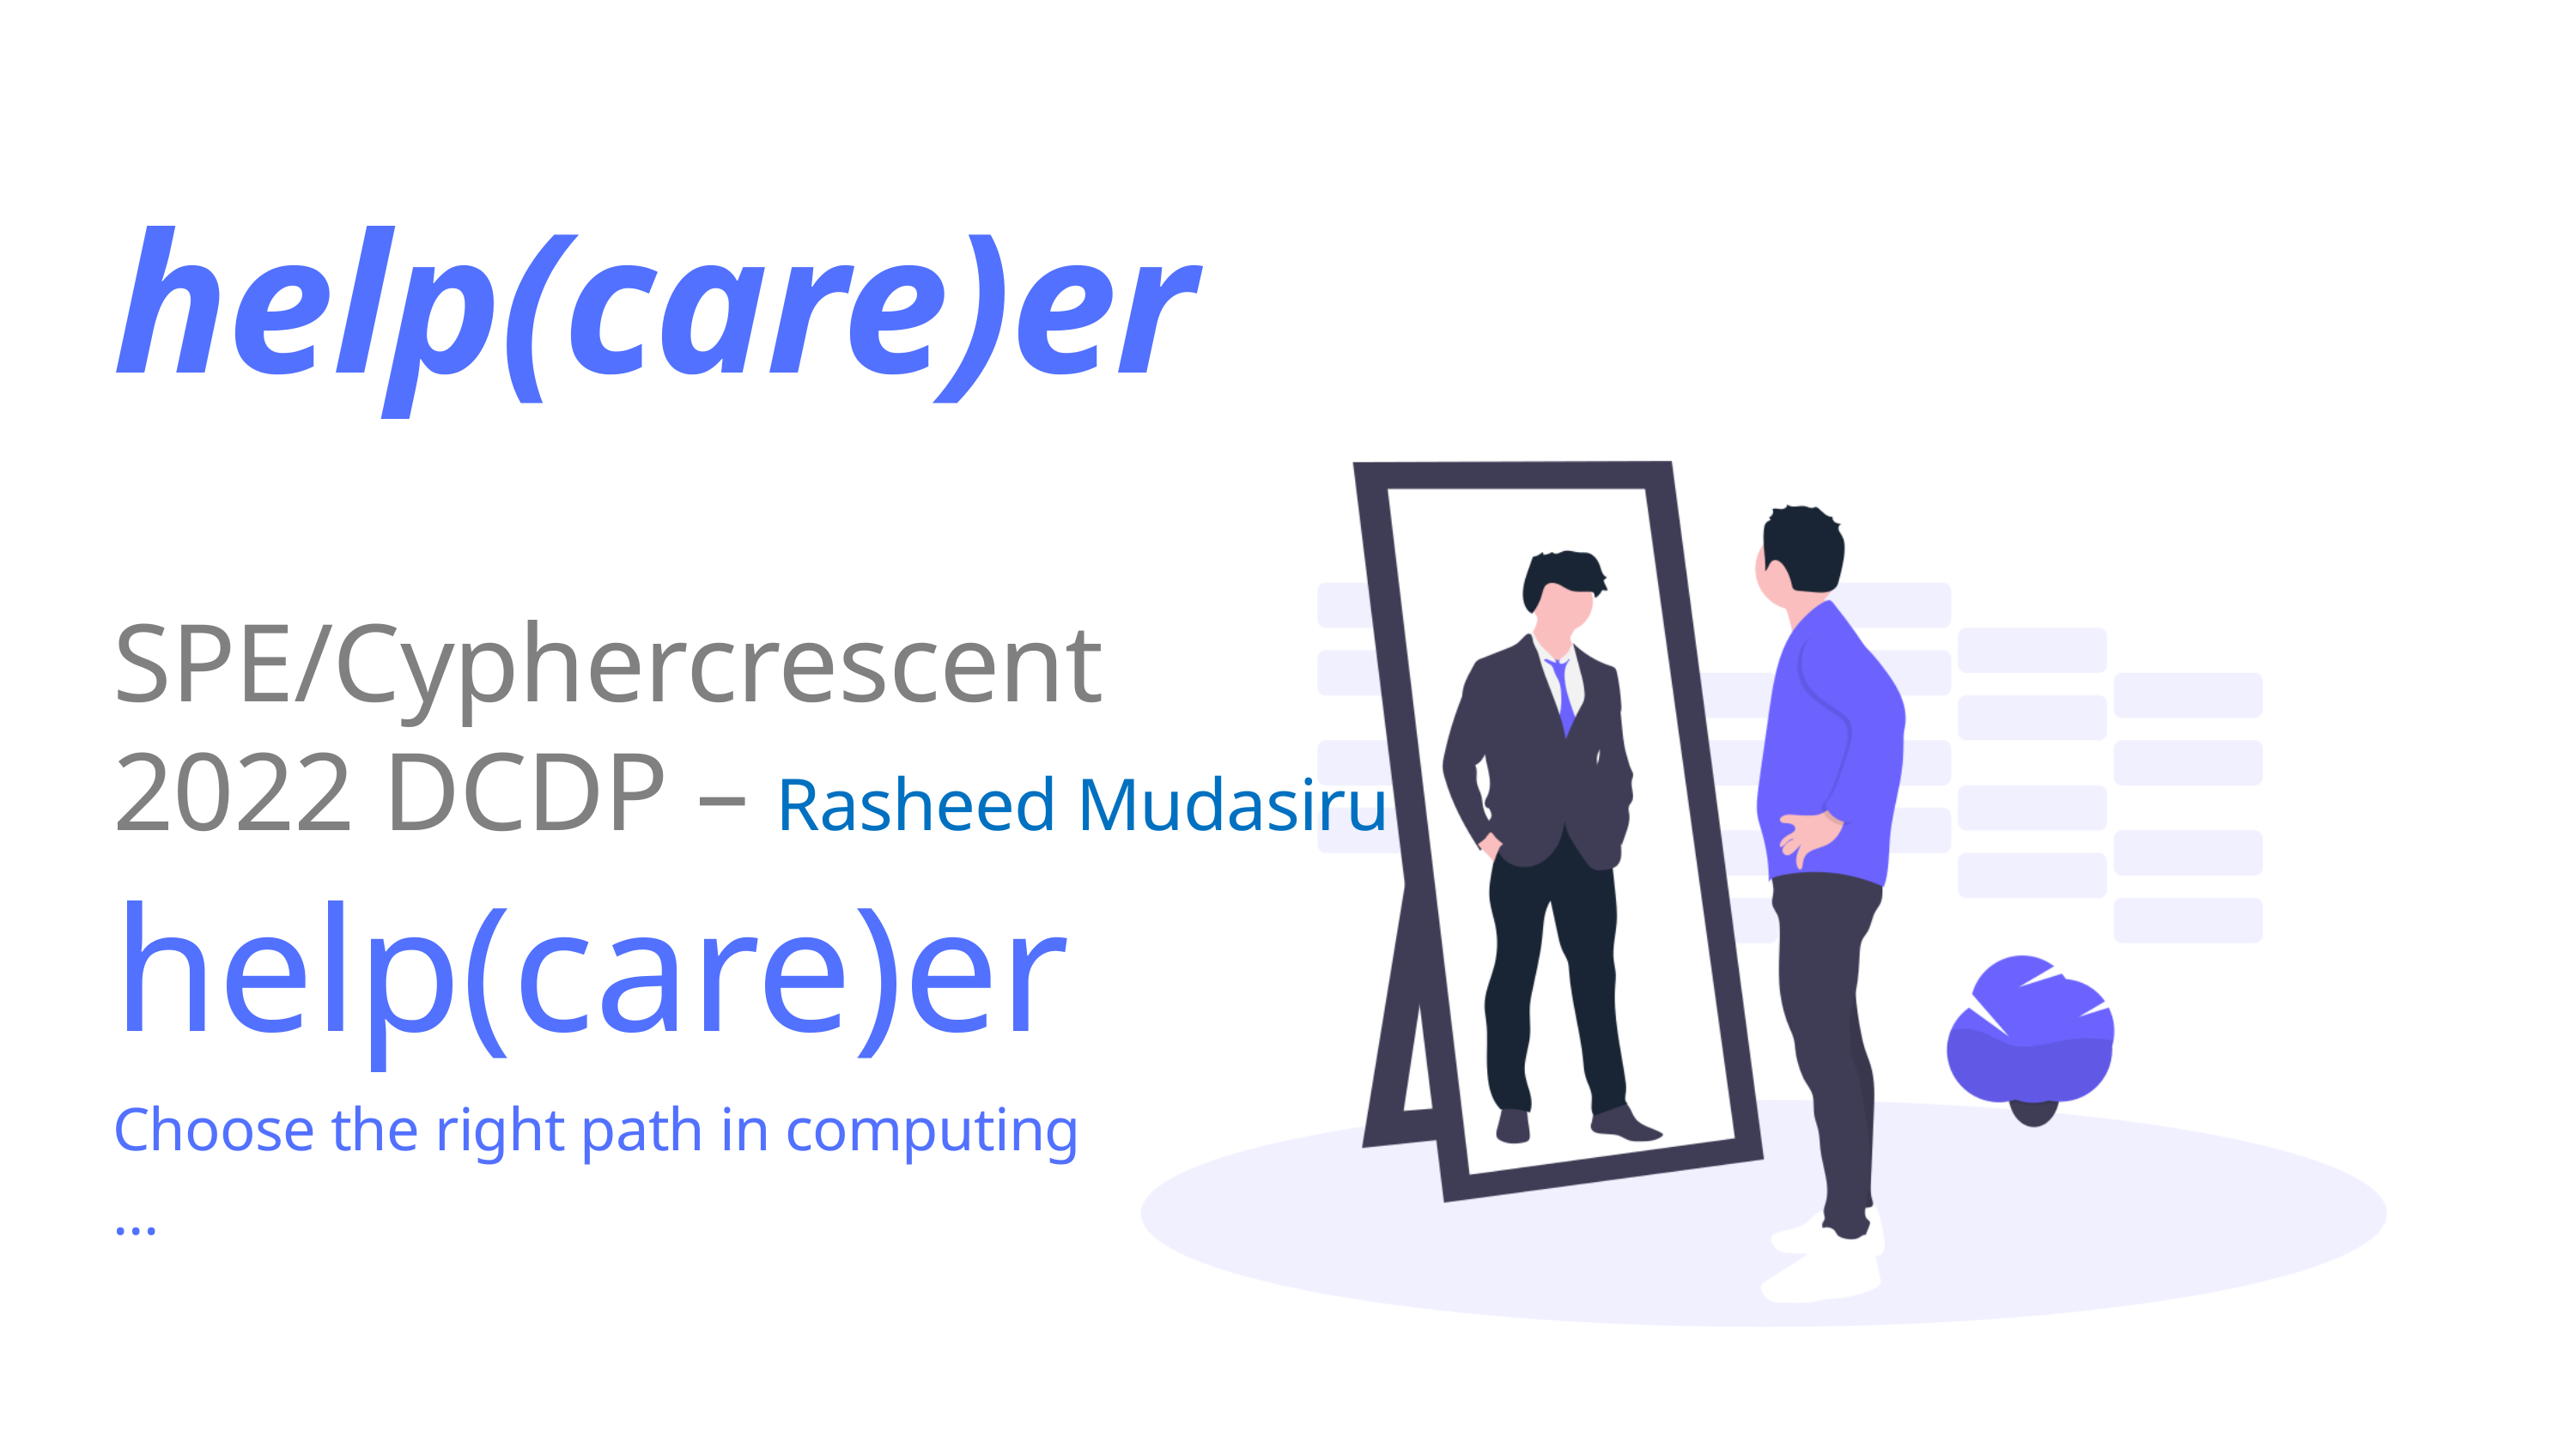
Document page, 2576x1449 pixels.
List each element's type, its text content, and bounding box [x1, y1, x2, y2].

text_box help(care)er [112, 179, 1321, 412]
text_box Choose the right path in computing … [112, 1078, 1000, 1246]
picture [1004, 370, 2524, 1418]
text_box SPE/Cyphercrescent 2022 DCDP – Rasheed Mudasiru [112, 594, 1000, 852]
text_box help(care)er [112, 955, 1000, 1066]
